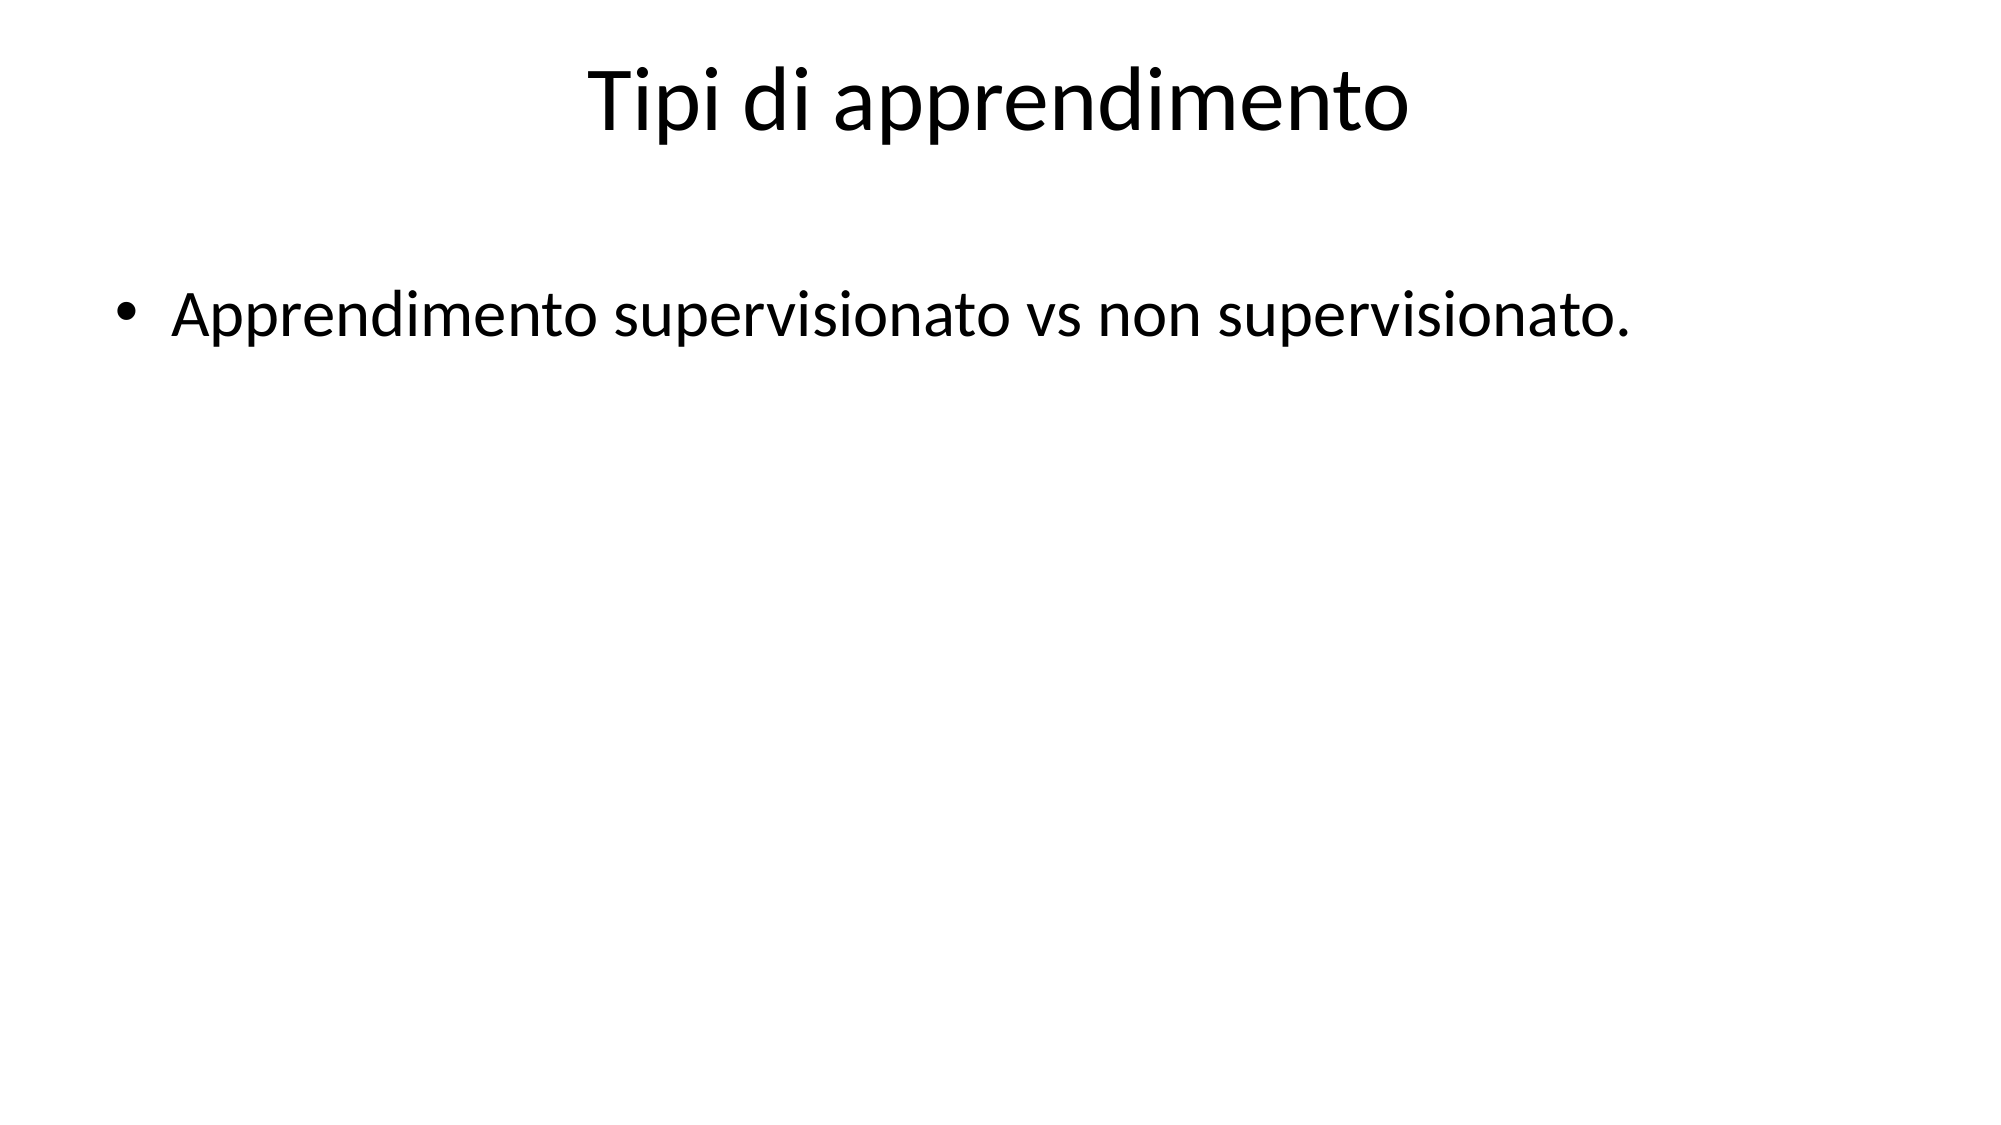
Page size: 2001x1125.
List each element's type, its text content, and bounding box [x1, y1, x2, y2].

title Tipi di apprendimento [0, 0, 2000, 188]
list Apprendimento supervisionato vs non supervisionato. [99, 262, 1900, 1005]
